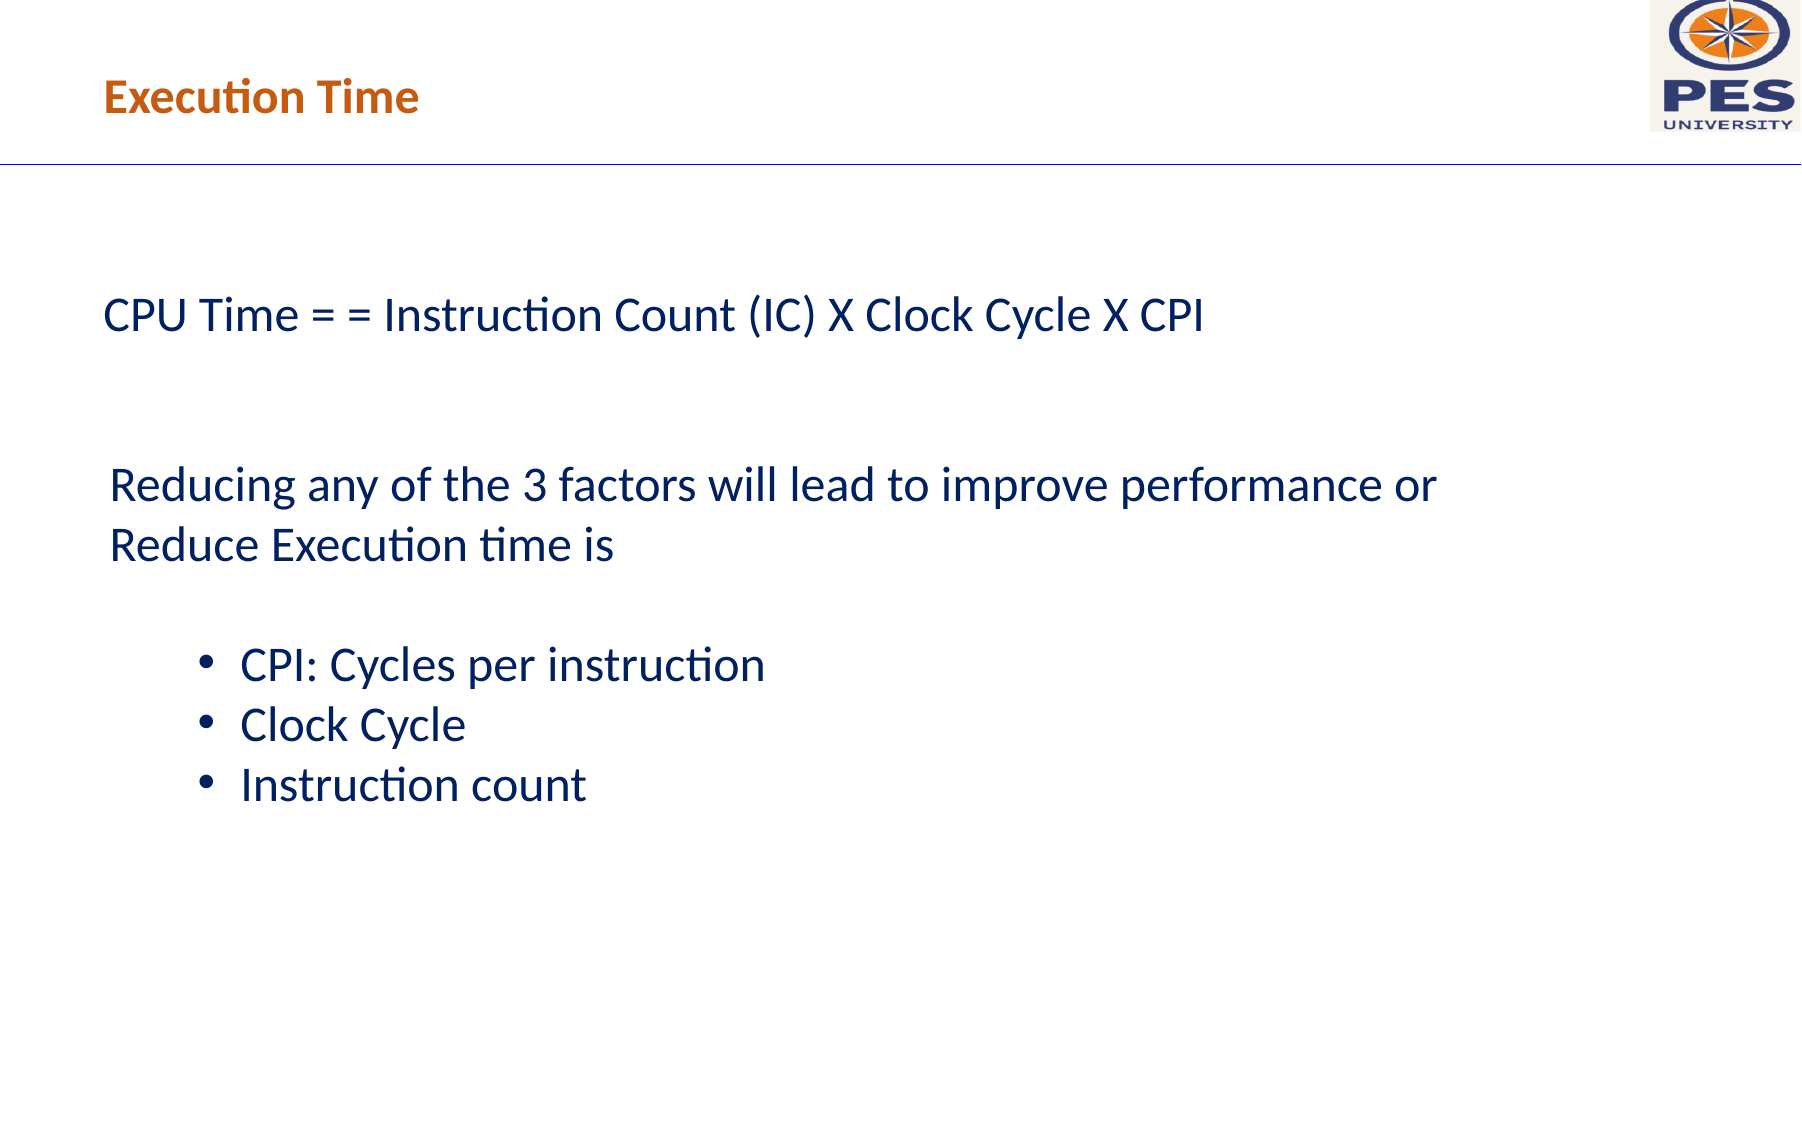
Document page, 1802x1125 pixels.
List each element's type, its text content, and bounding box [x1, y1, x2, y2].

text_box Execution Time [88, 55, 509, 131]
text_box Reducing any of the 3 factors will lead to improve performance or Reduce Execution time is CPI: Cycles per instruction Clock Cycle Instruction count [94, 443, 1802, 819]
picture [1650, 0, 1802, 132]
text_box CPU Time = = Instruction Count (IC) X Clock Cycle X CPI [88, 274, 1685, 350]
